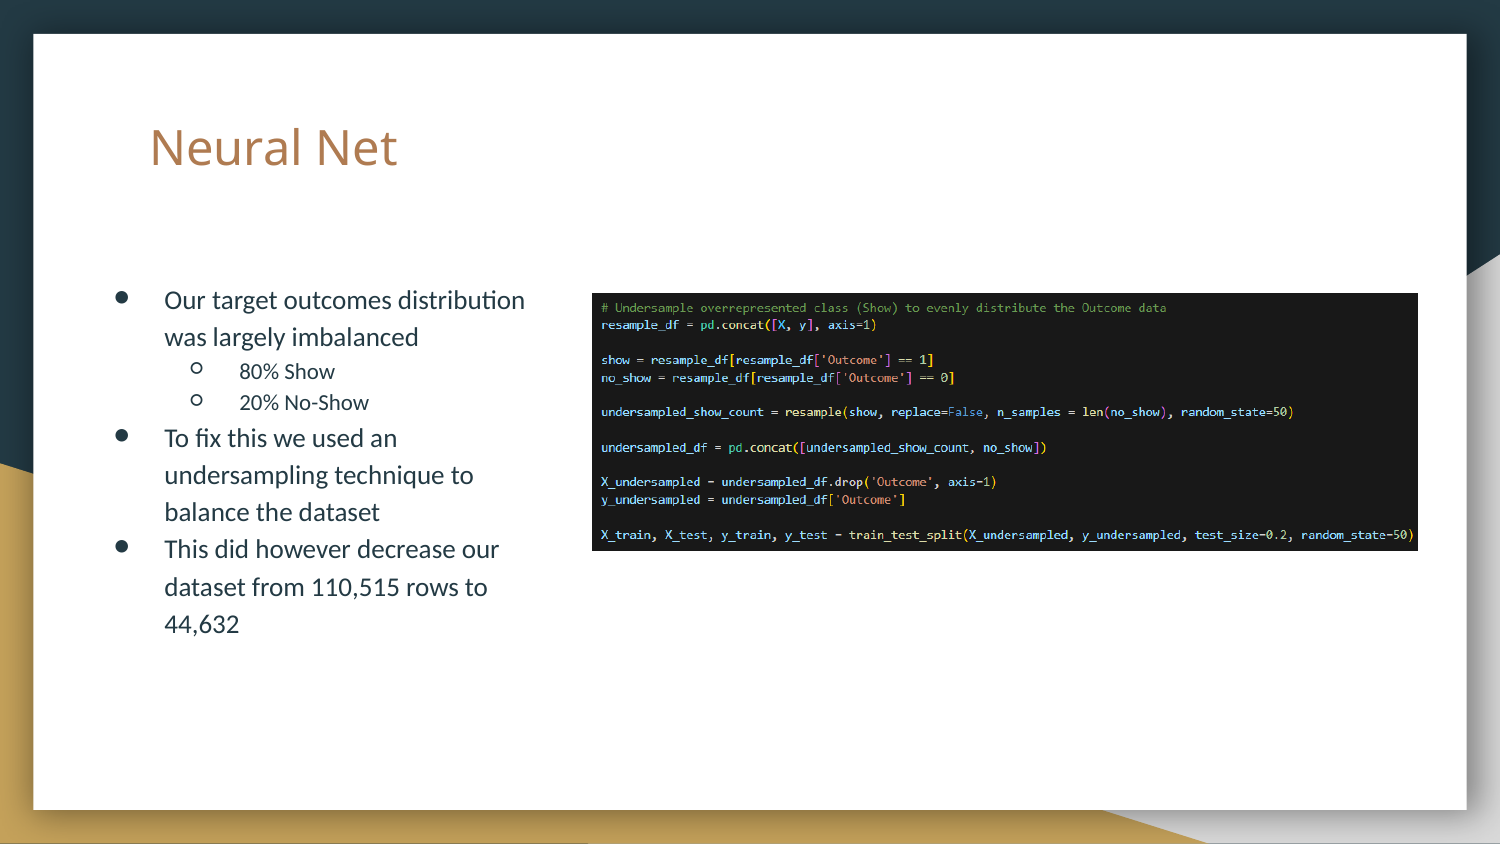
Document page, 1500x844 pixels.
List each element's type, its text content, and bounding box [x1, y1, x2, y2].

title Neural Net [134, 101, 1366, 191]
list Our target outcomes distribution was largely imbalanced 80% Show 20% No-Show To fix this we used an undersampling technique to balance the dataset This did however decrease our dataset from 110,515 rows to 44,632 [74, 262, 581, 690]
picture [591, 293, 1418, 551]
